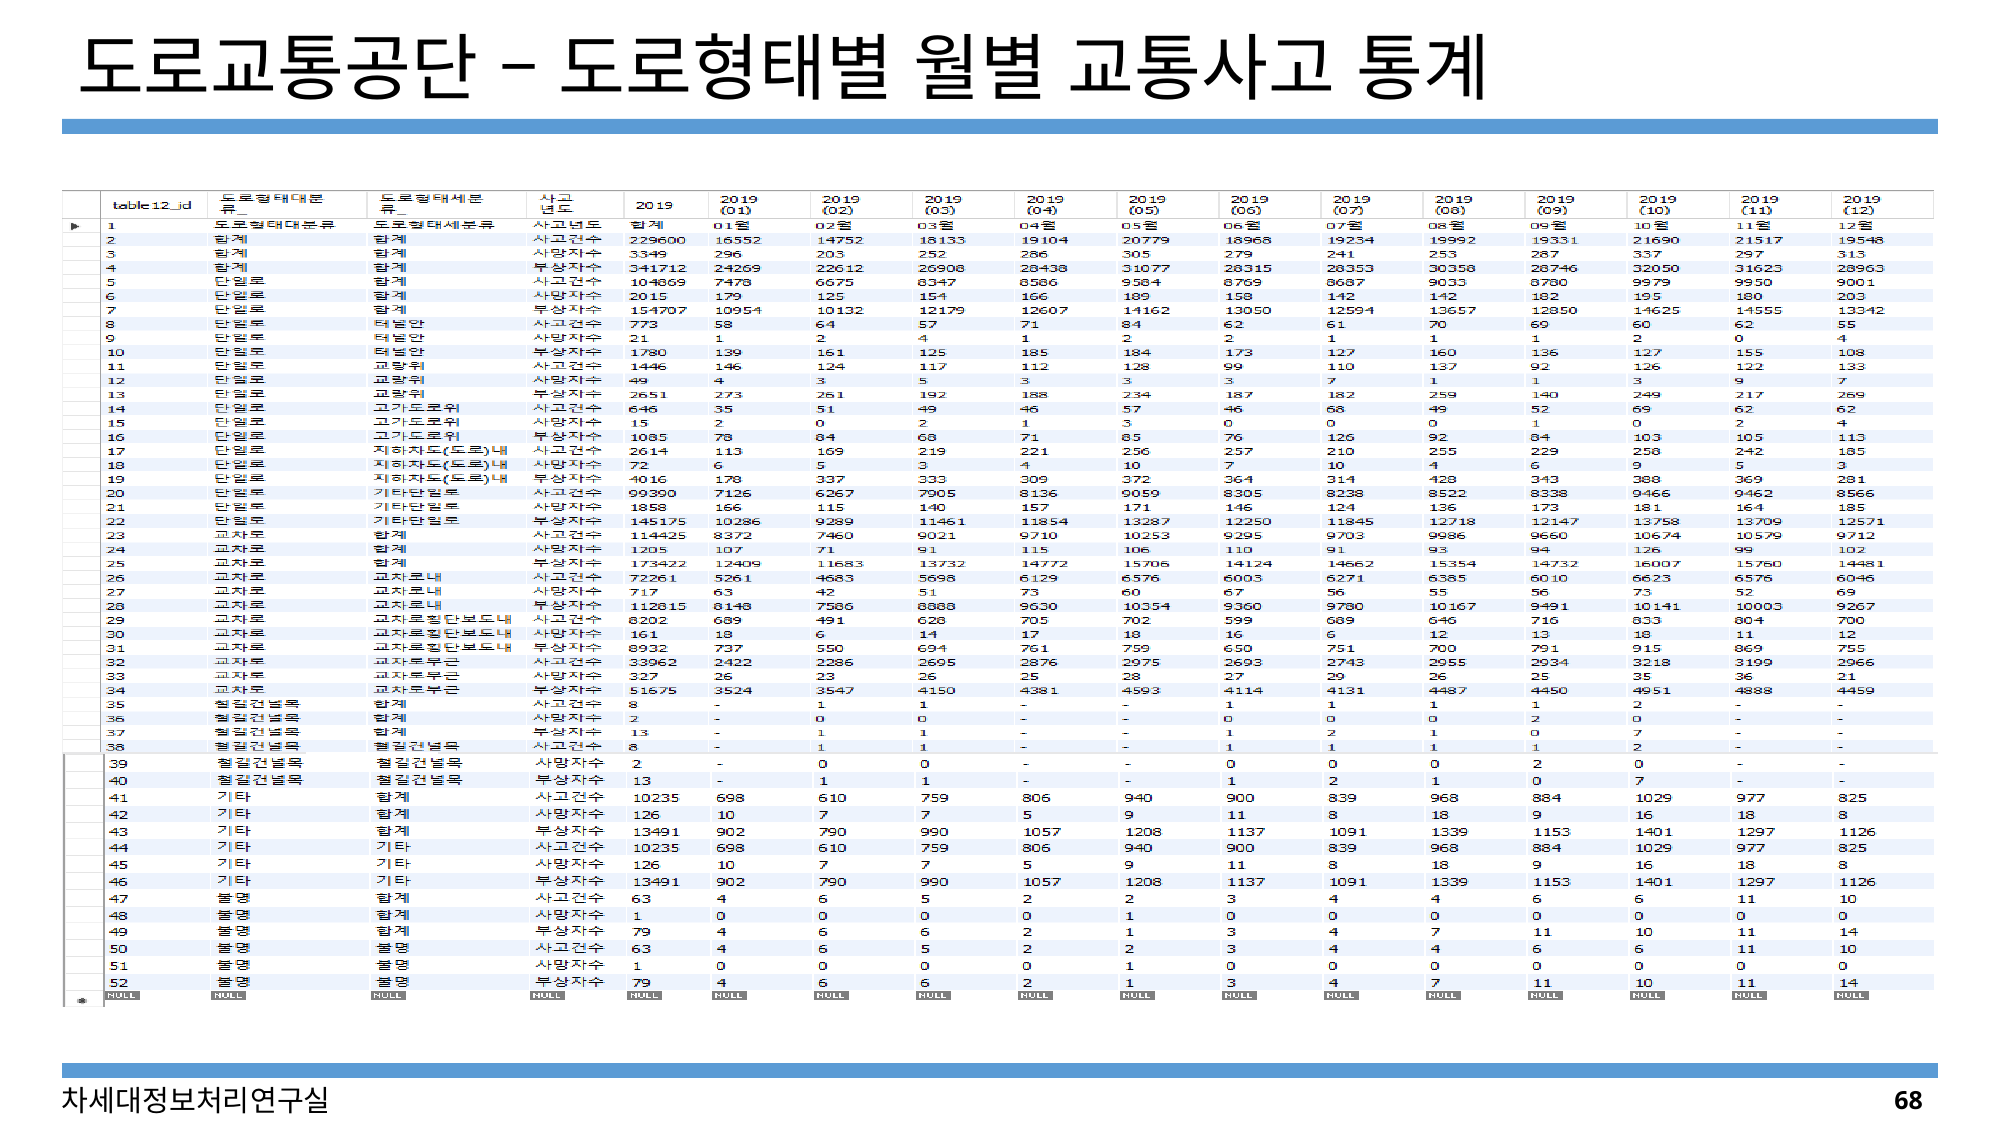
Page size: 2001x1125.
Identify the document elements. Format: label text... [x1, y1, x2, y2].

picture [62, 190, 1938, 1007]
title 도로교통공단 – 도로형태별 월별 교통사고 통계 [62, 24, 1564, 118]
slide_number 68 [1487, 1079, 1938, 1125]
